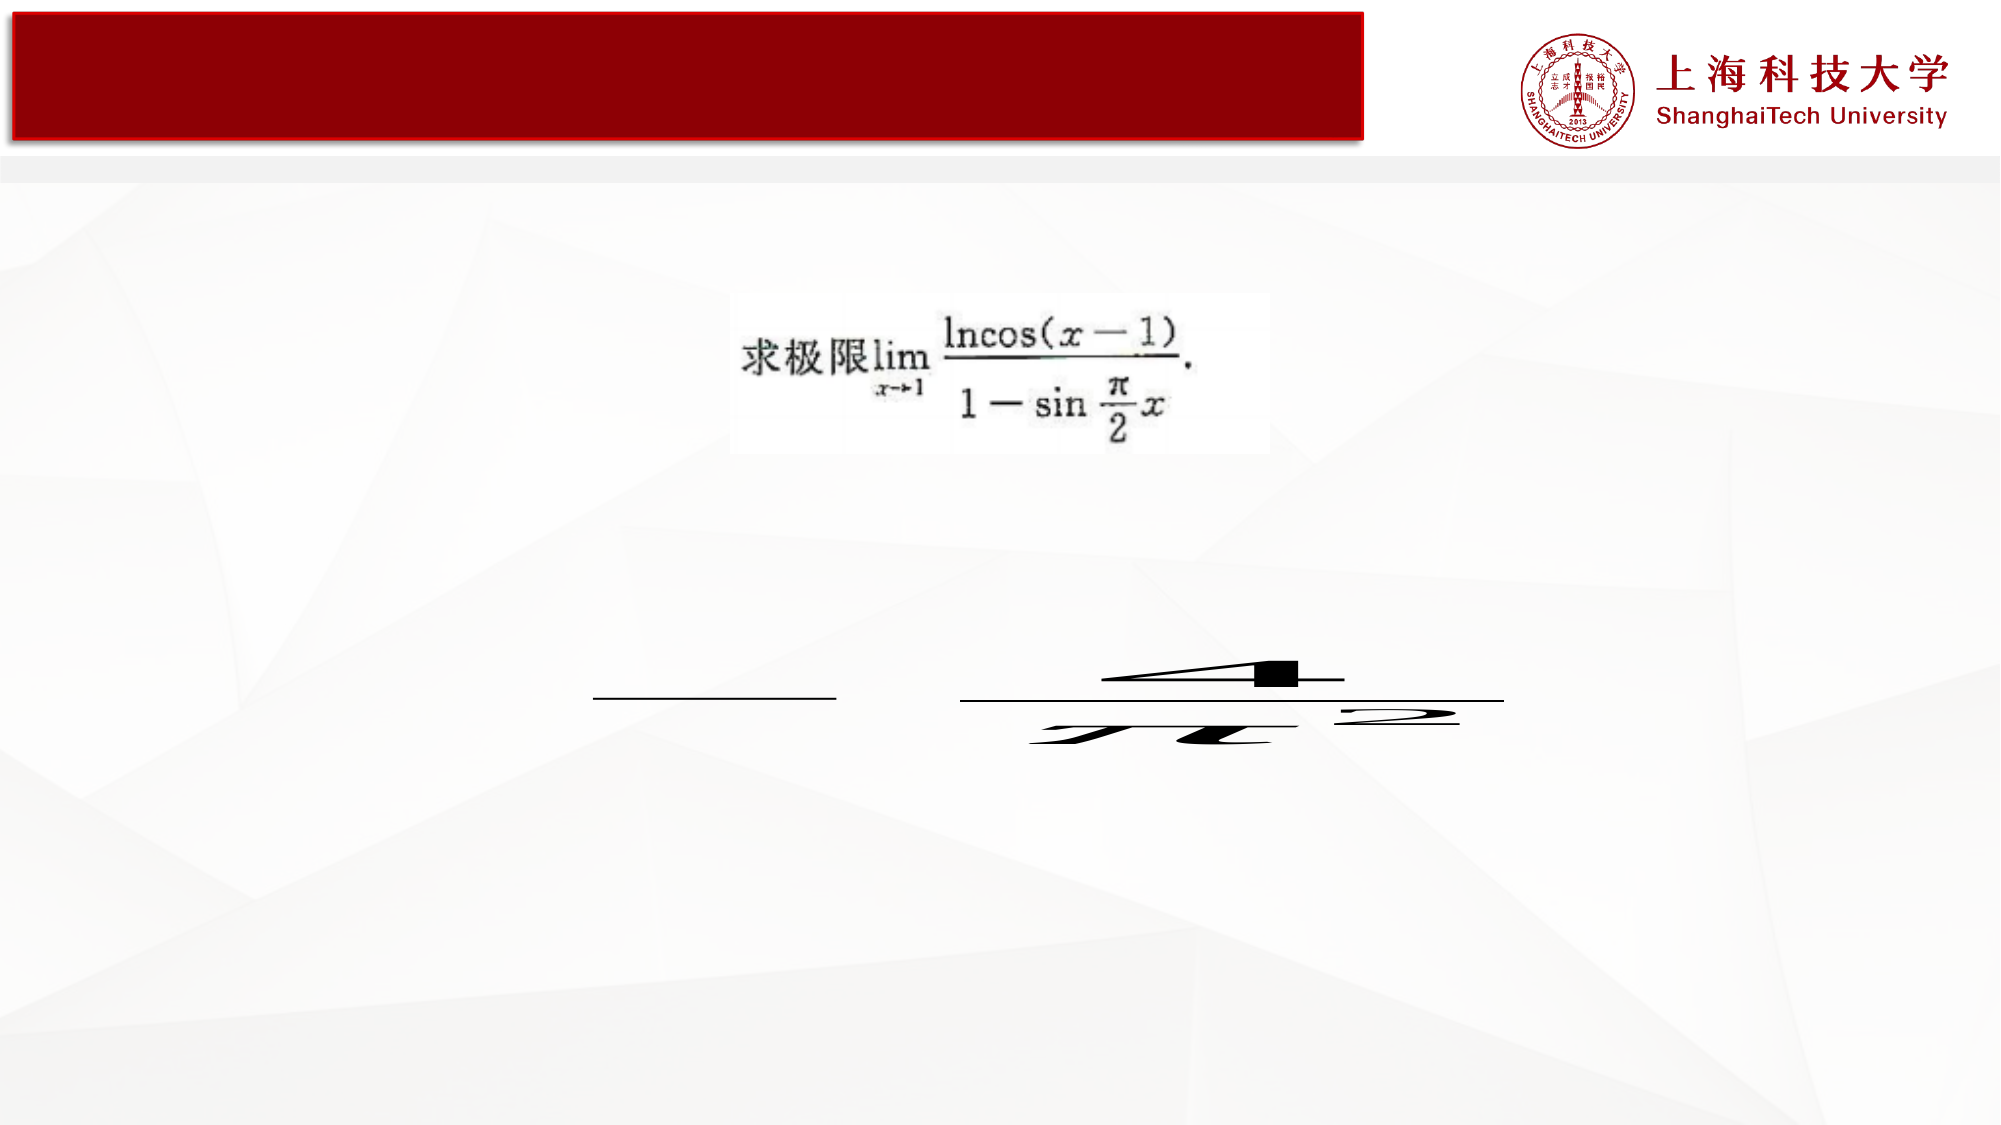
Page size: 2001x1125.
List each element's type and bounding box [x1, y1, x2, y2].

picture [730, 292, 1270, 454]
picture [1520, 33, 1948, 149]
picture [0, 7, 2000, 183]
